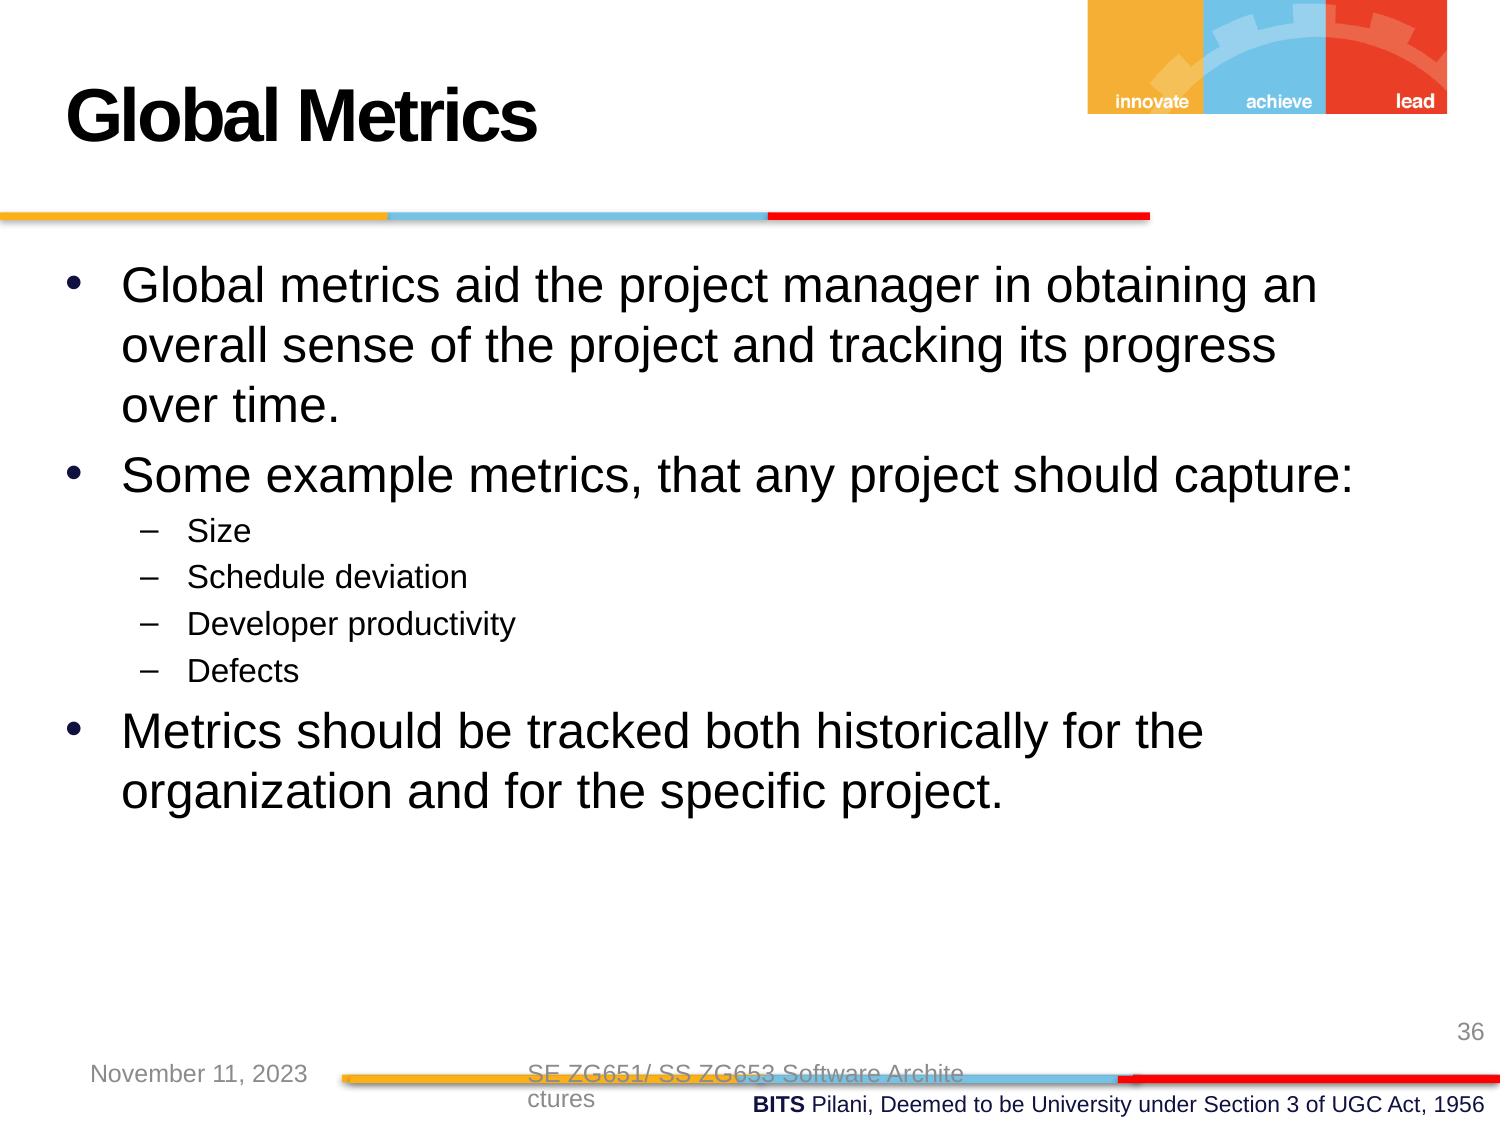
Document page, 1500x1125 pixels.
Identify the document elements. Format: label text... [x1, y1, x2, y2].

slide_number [75, 1042, 425, 1103]
list Global metrics aid the project manager in obtaining an overall sense of the project and tracking its progress over time. Some example metrics, that any project should capture: Size Schedule deviation Developer productivity Defects Metrics should be tracked both historically for the organization and for the specific project. [50, 245, 1400, 988]
footer SE ZG651/ SS ZG653 Software Architectures [512, 1042, 988, 1103]
picture [1087, 0, 1448, 114]
list Global Metrics [50, 24, 1088, 213]
slide_number 36 [1149, 1000, 1500, 1061]
